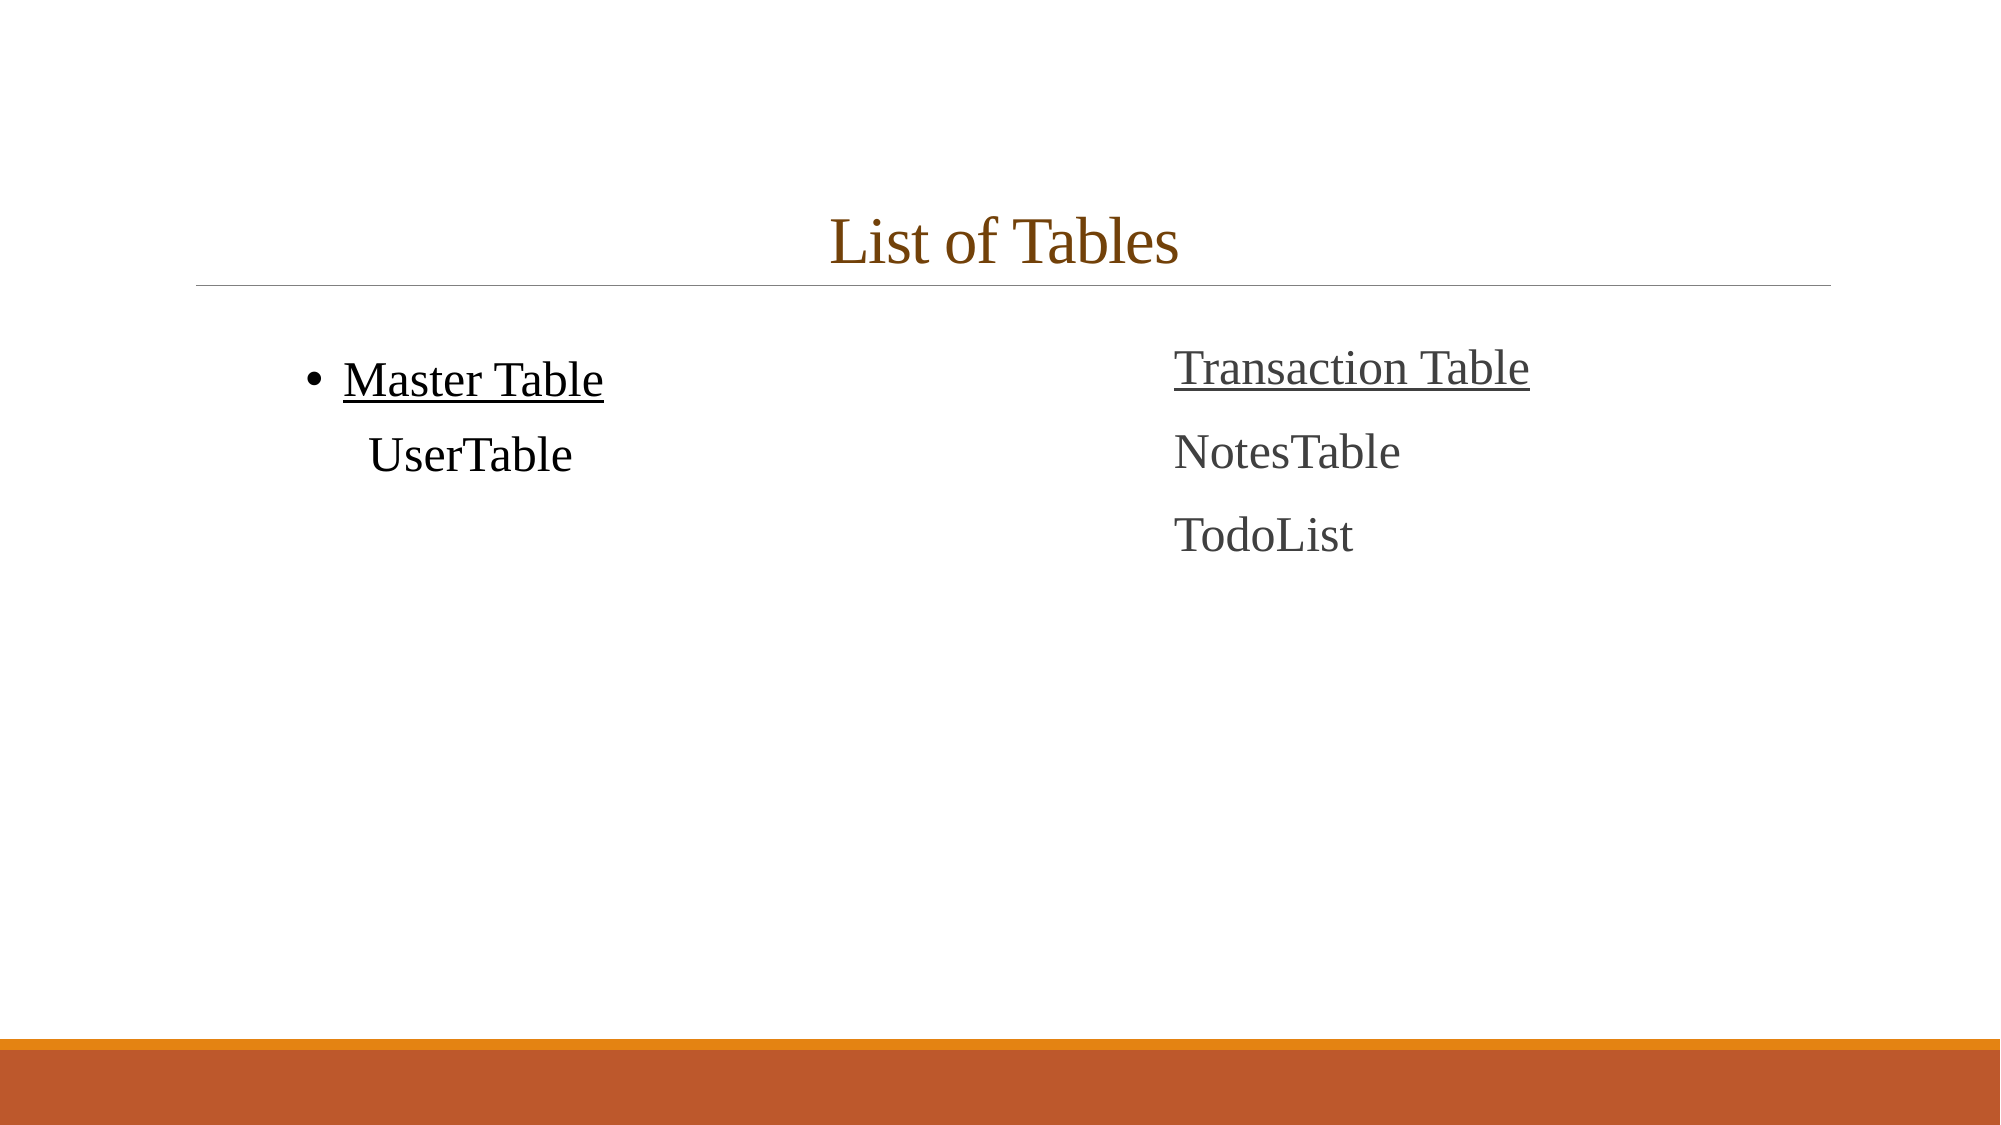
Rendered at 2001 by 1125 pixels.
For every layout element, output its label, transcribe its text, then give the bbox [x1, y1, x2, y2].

text_box Master Table UserTable [290, 346, 1020, 1061]
list Transaction Table NotesTable TodoList [1158, 334, 1888, 1049]
title List of Tables [180, 47, 1830, 285]
